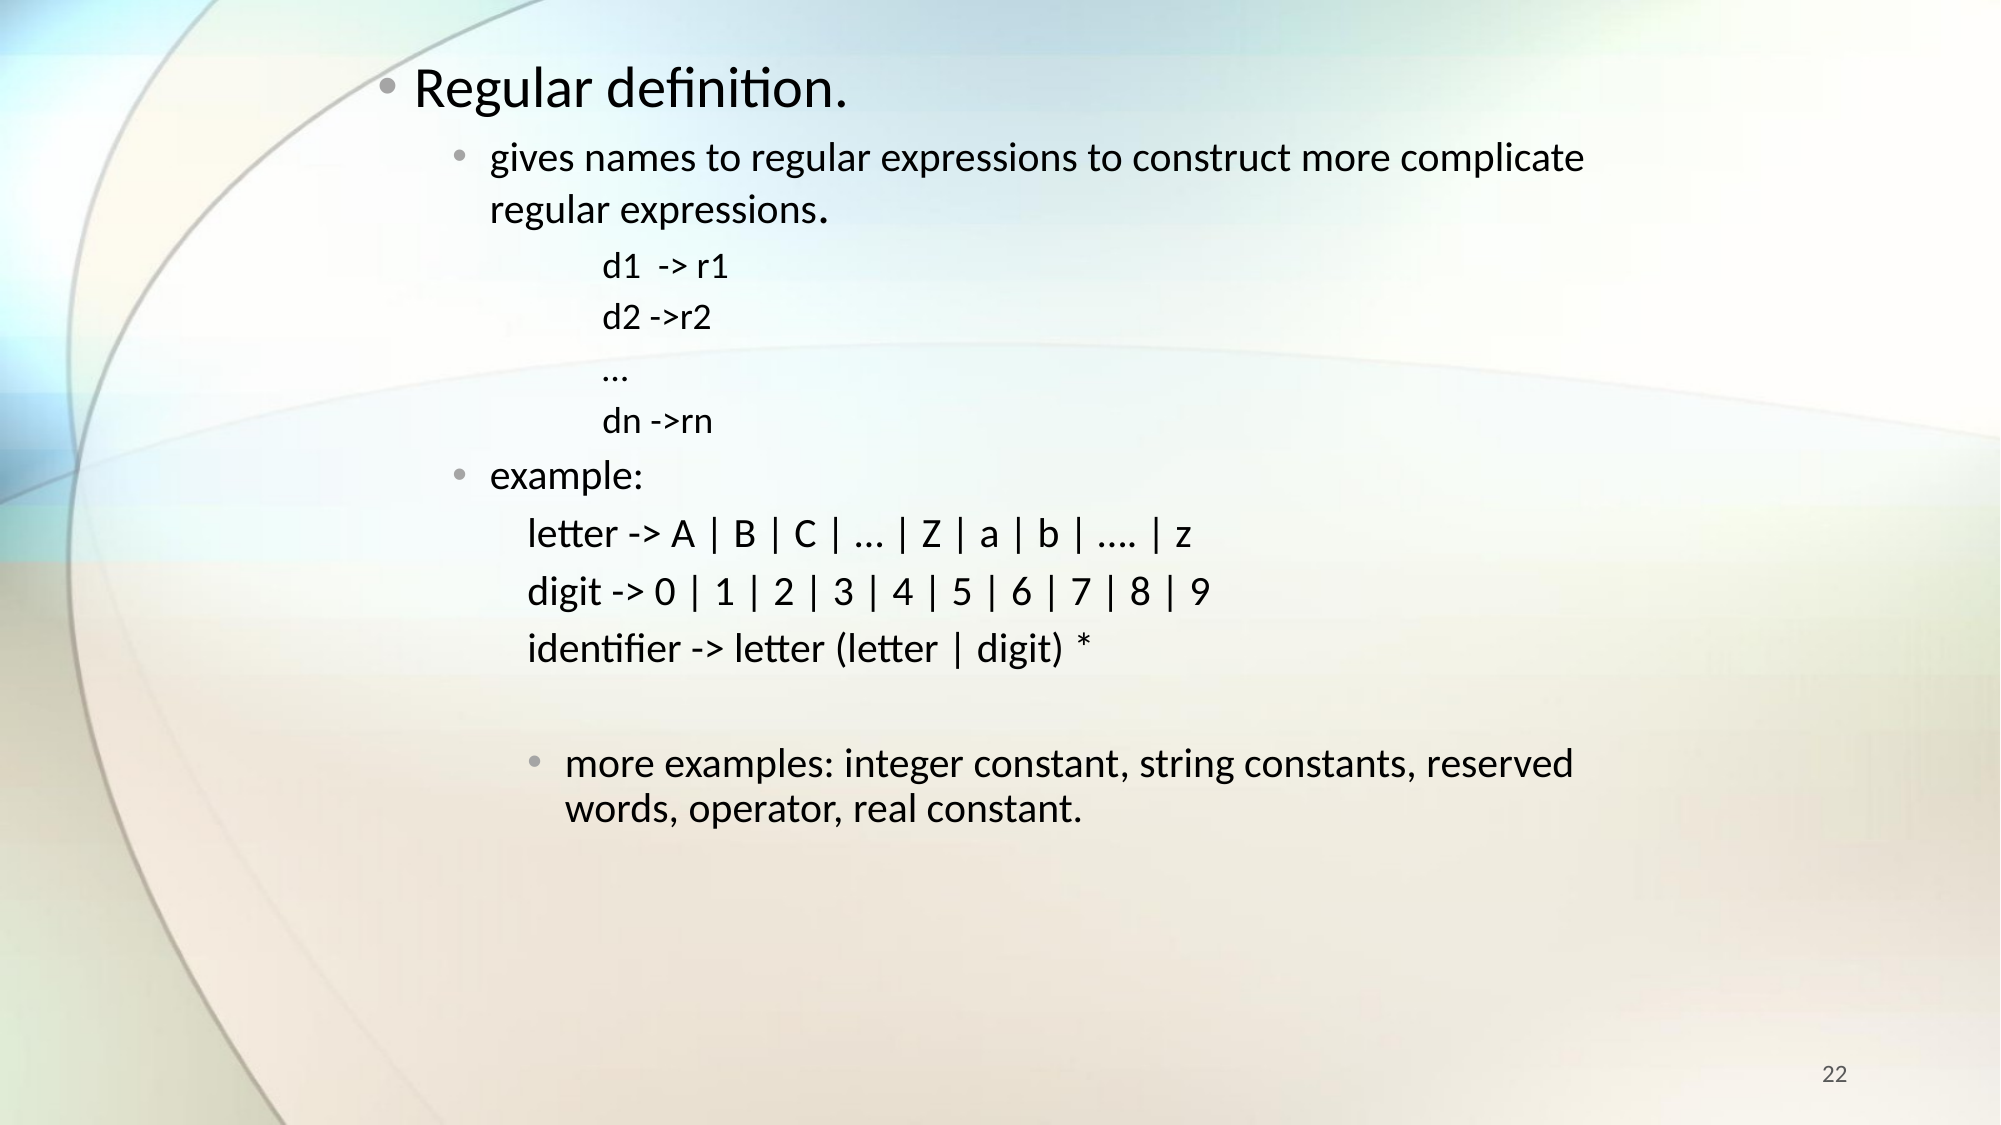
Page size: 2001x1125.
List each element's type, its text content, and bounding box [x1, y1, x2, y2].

picture [0, 0, 2001, 1125]
slide_number 22 [1325, 1042, 1863, 1103]
list Regular definition. gives names to regular expressions to construct more complicate regular expressions. d1 -> r1 d2 ->r2 … dn ->rn example: letter -> A | B | C | … | Z | a | b | …. | z digit -> 0 | 1 | 2 | 3 | 4 | 5 | 6 | 7 | 8 | 9 identifier -> letter (letter | digit) * more examples: integer constant, string constants, reserved words, operator, real constant. [362, 50, 1638, 1000]
